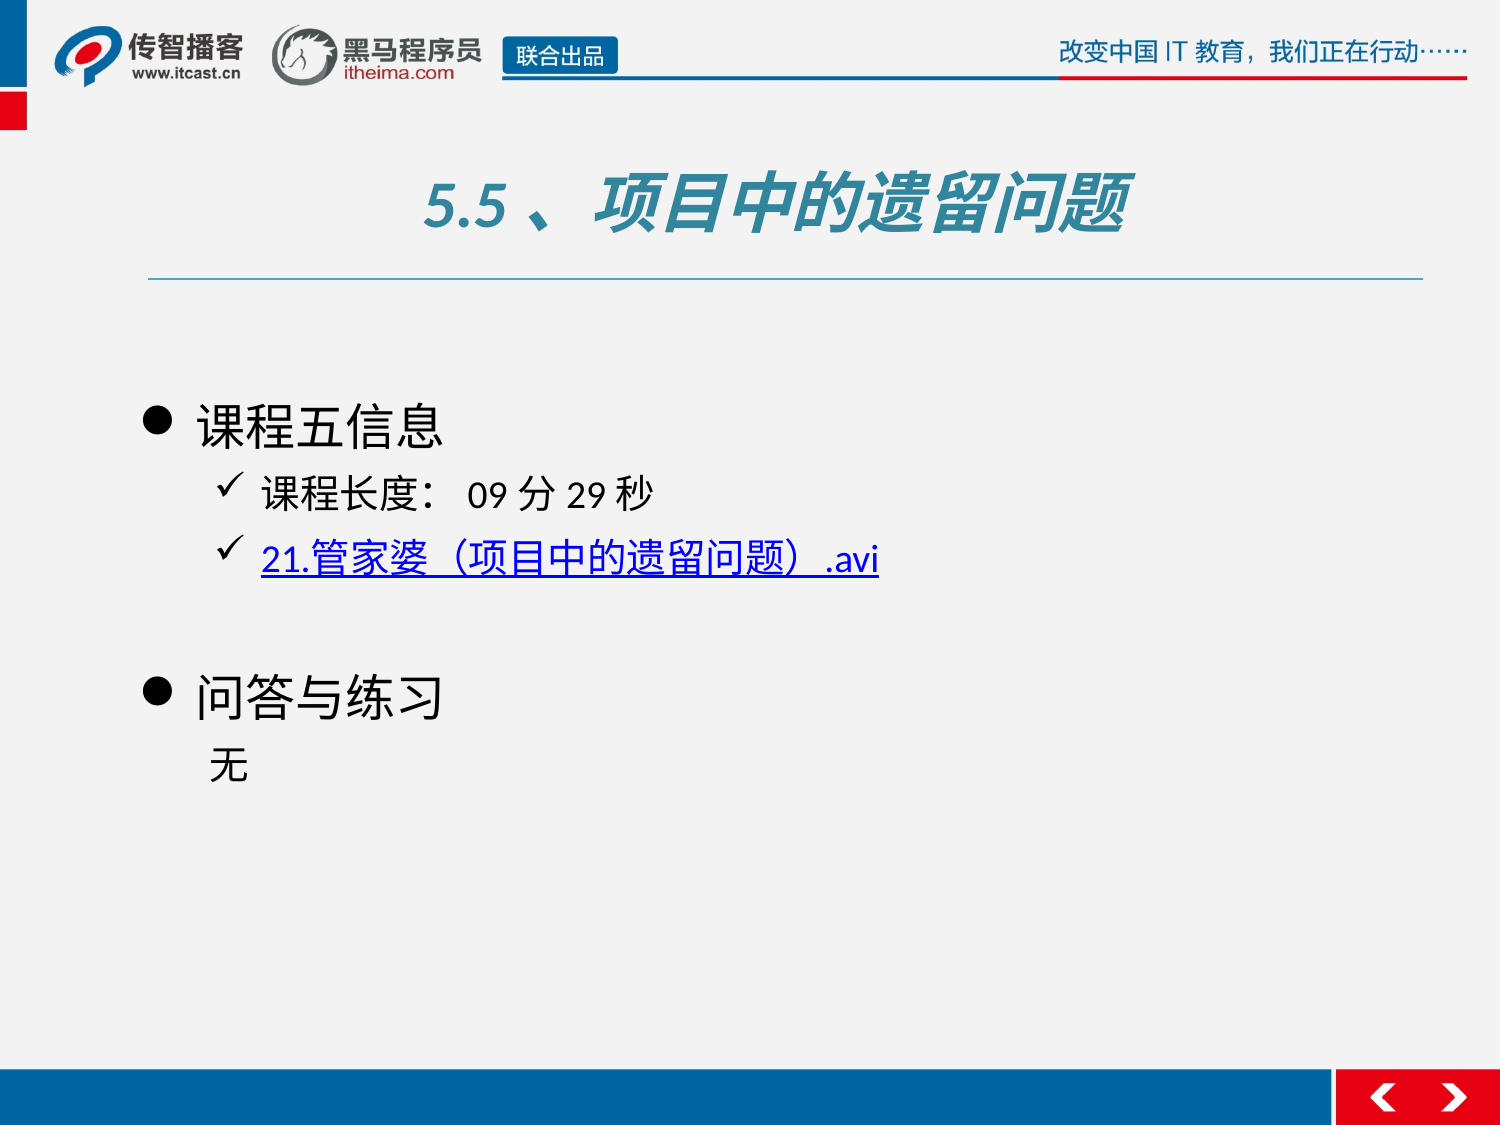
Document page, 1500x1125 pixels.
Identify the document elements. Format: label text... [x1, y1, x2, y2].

text_box 课程五信息 课程长度：09分29秒 21.管家婆（项目中的遗留问题）.avi 问答与练习 无 [123, 315, 1387, 1024]
picture [0, 0, 1500, 1125]
title 5.5、项目中的遗留问题 [123, 82, 1424, 320]
